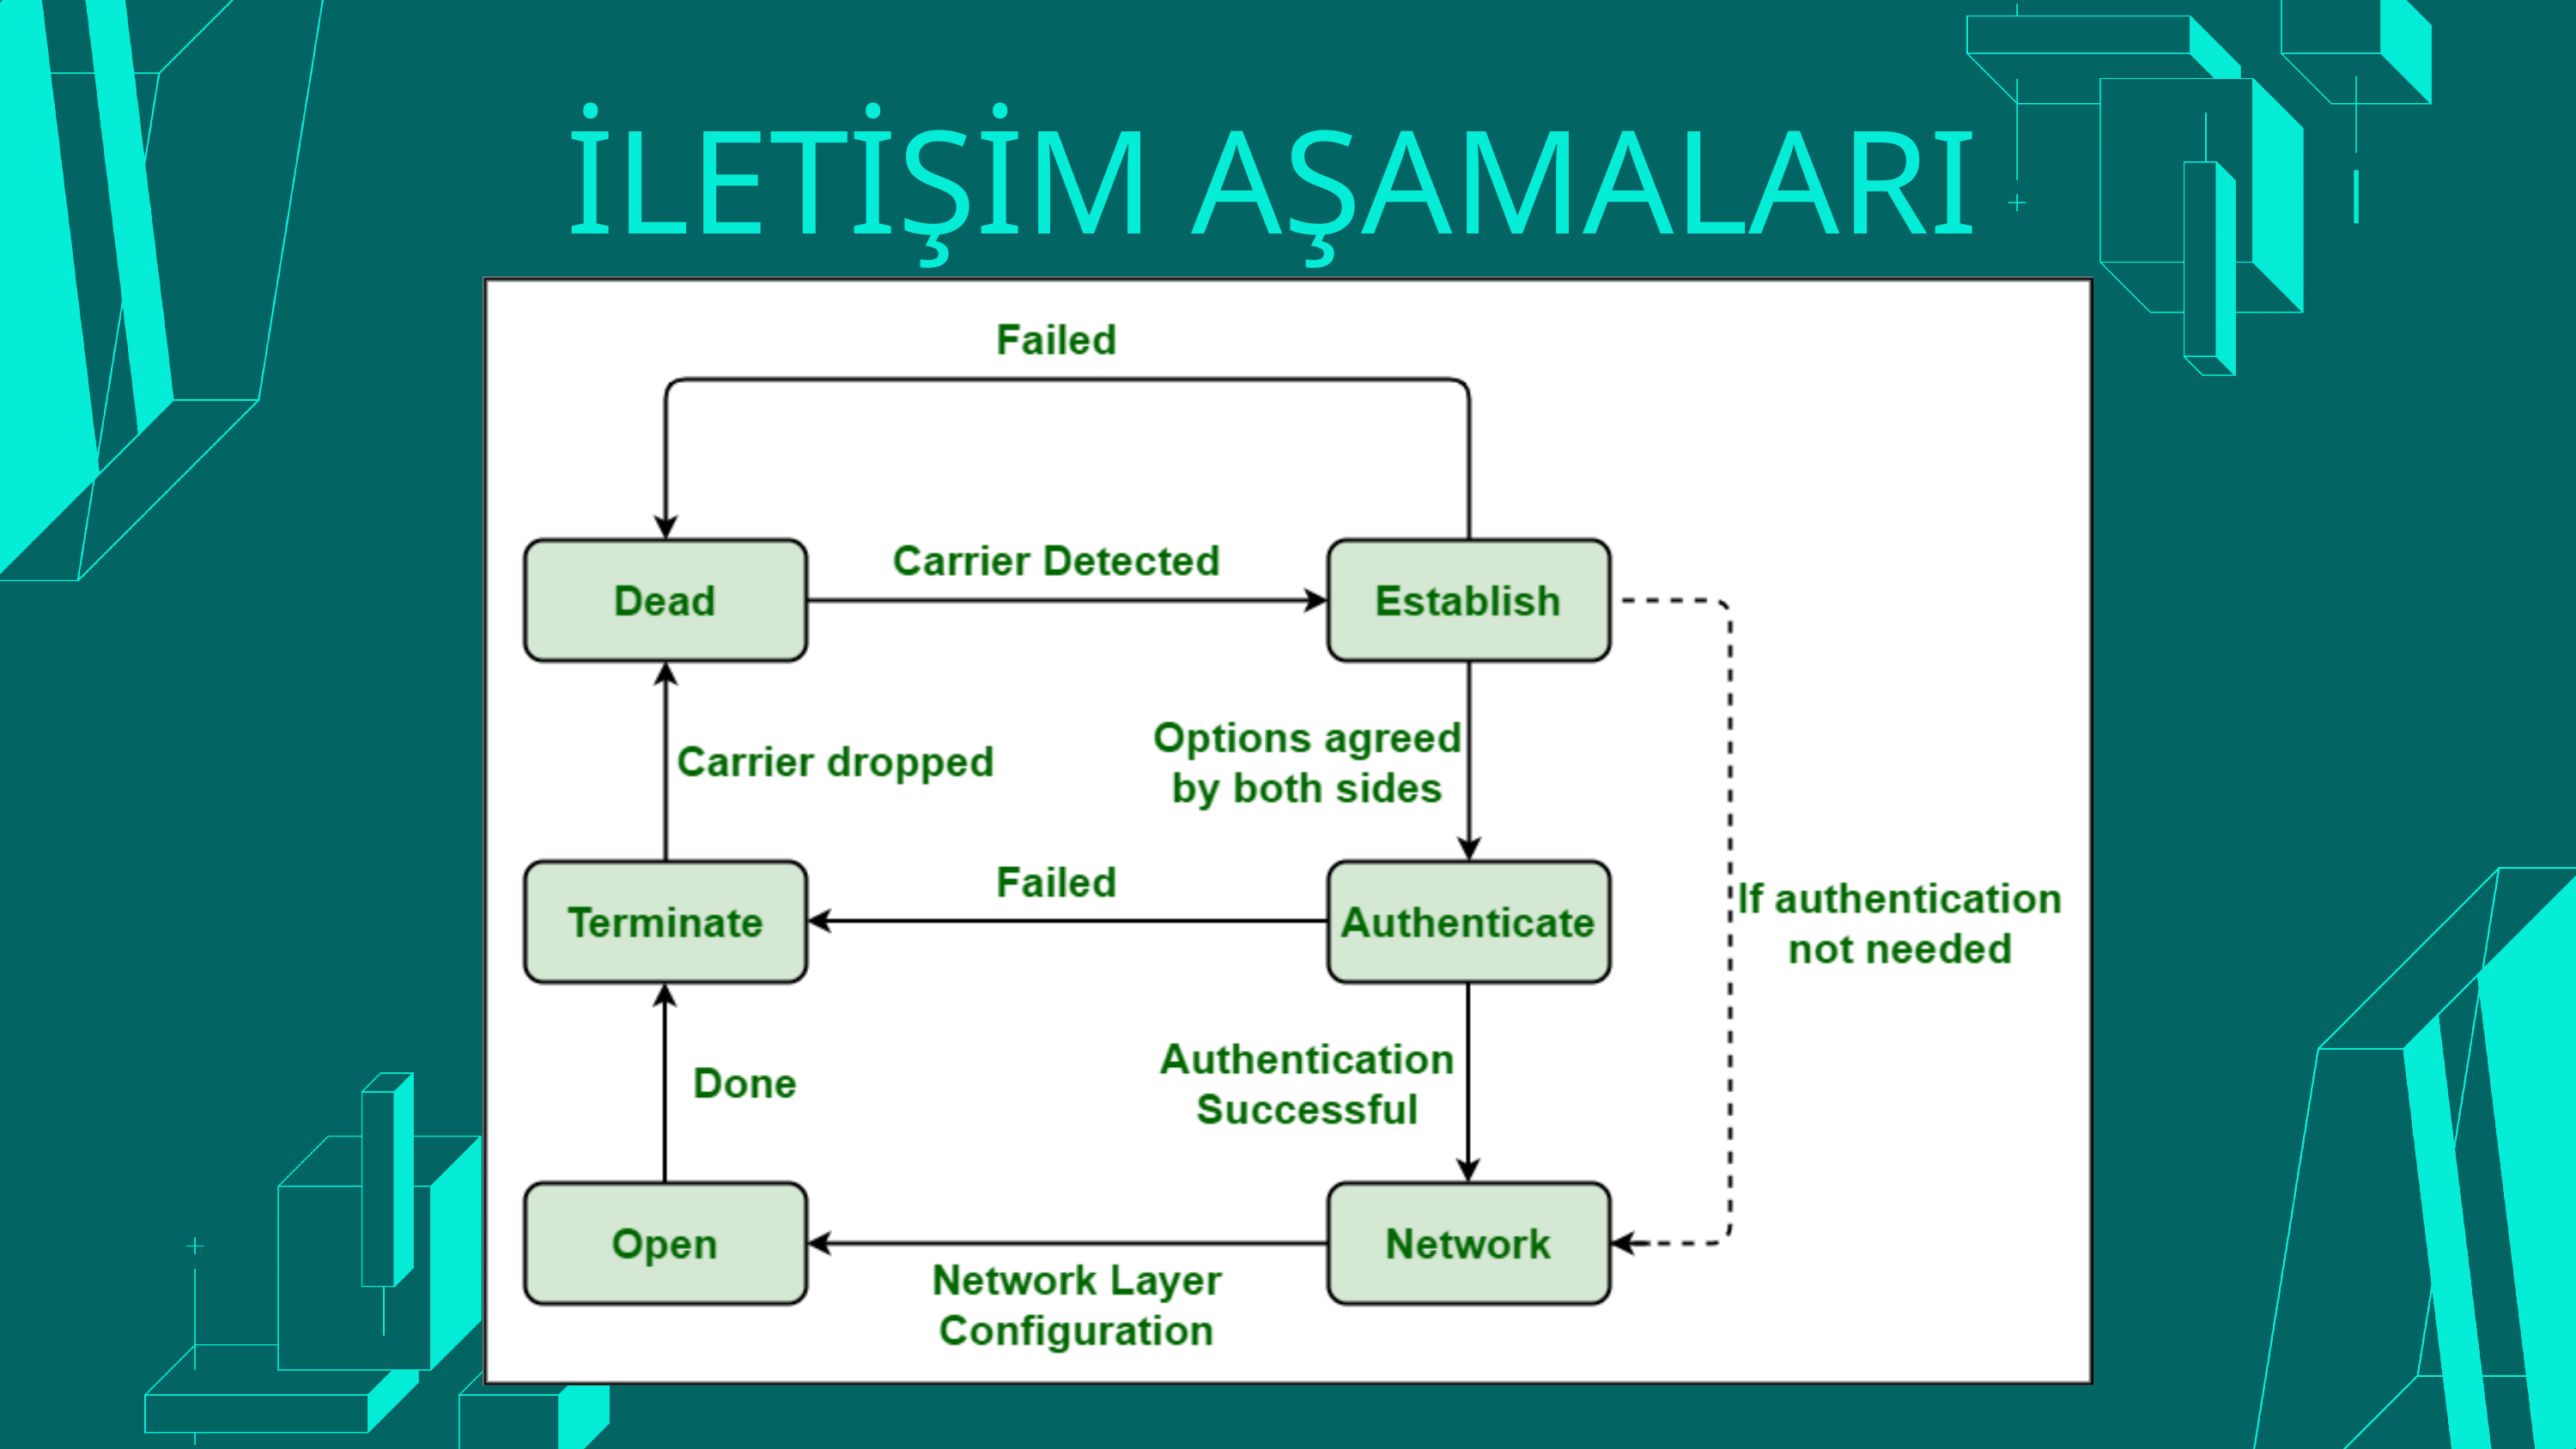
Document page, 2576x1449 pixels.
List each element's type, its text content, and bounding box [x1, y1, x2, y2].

picture [2235, 867, 2576, 1449]
picture [0, 0, 341, 581]
picture [144, 0, 2432, 1449]
text_box İLETİŞİM AŞAMALARI [377, 62, 1961, 263]
